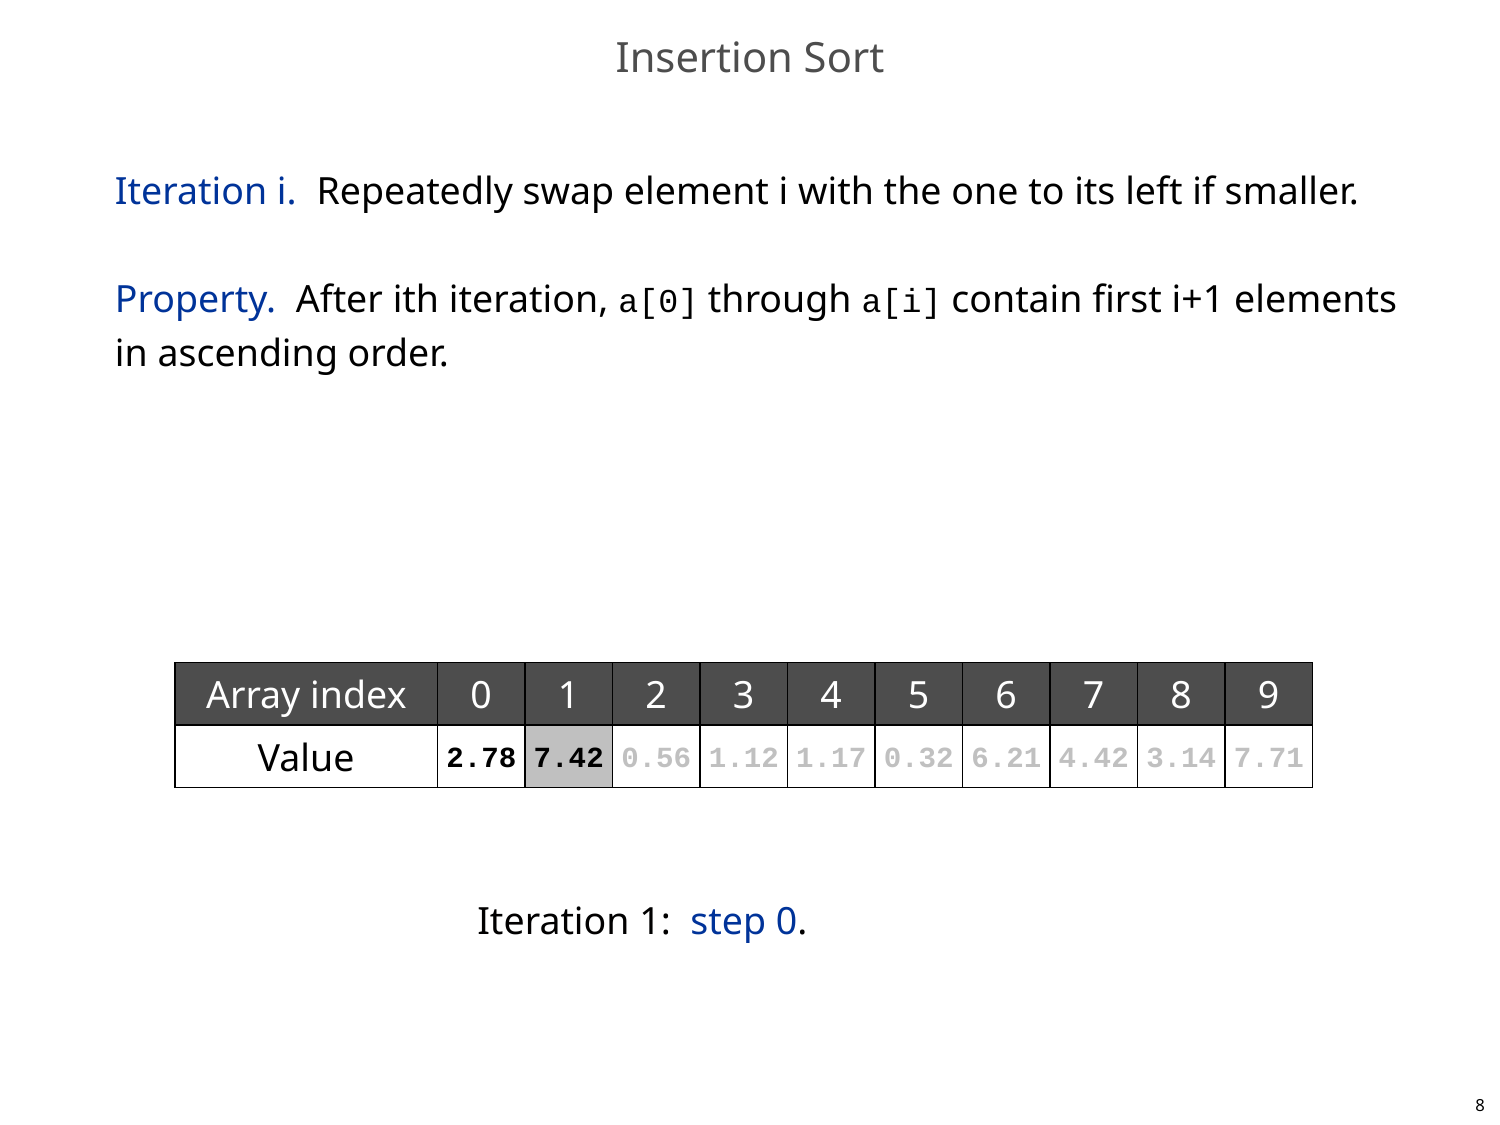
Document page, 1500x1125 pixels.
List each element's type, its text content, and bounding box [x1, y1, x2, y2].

title Insertion Sort [0, 24, 1500, 101]
list Iteration i. Repeatedly swap element i with the one to its left if smaller. Property. After ith iteration, a[0] through a[i] contain first i+1 elements in ascending order. [99, 149, 1426, 1038]
slide_number 8 [1187, 1087, 1500, 1125]
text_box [174, 662, 1313, 726]
